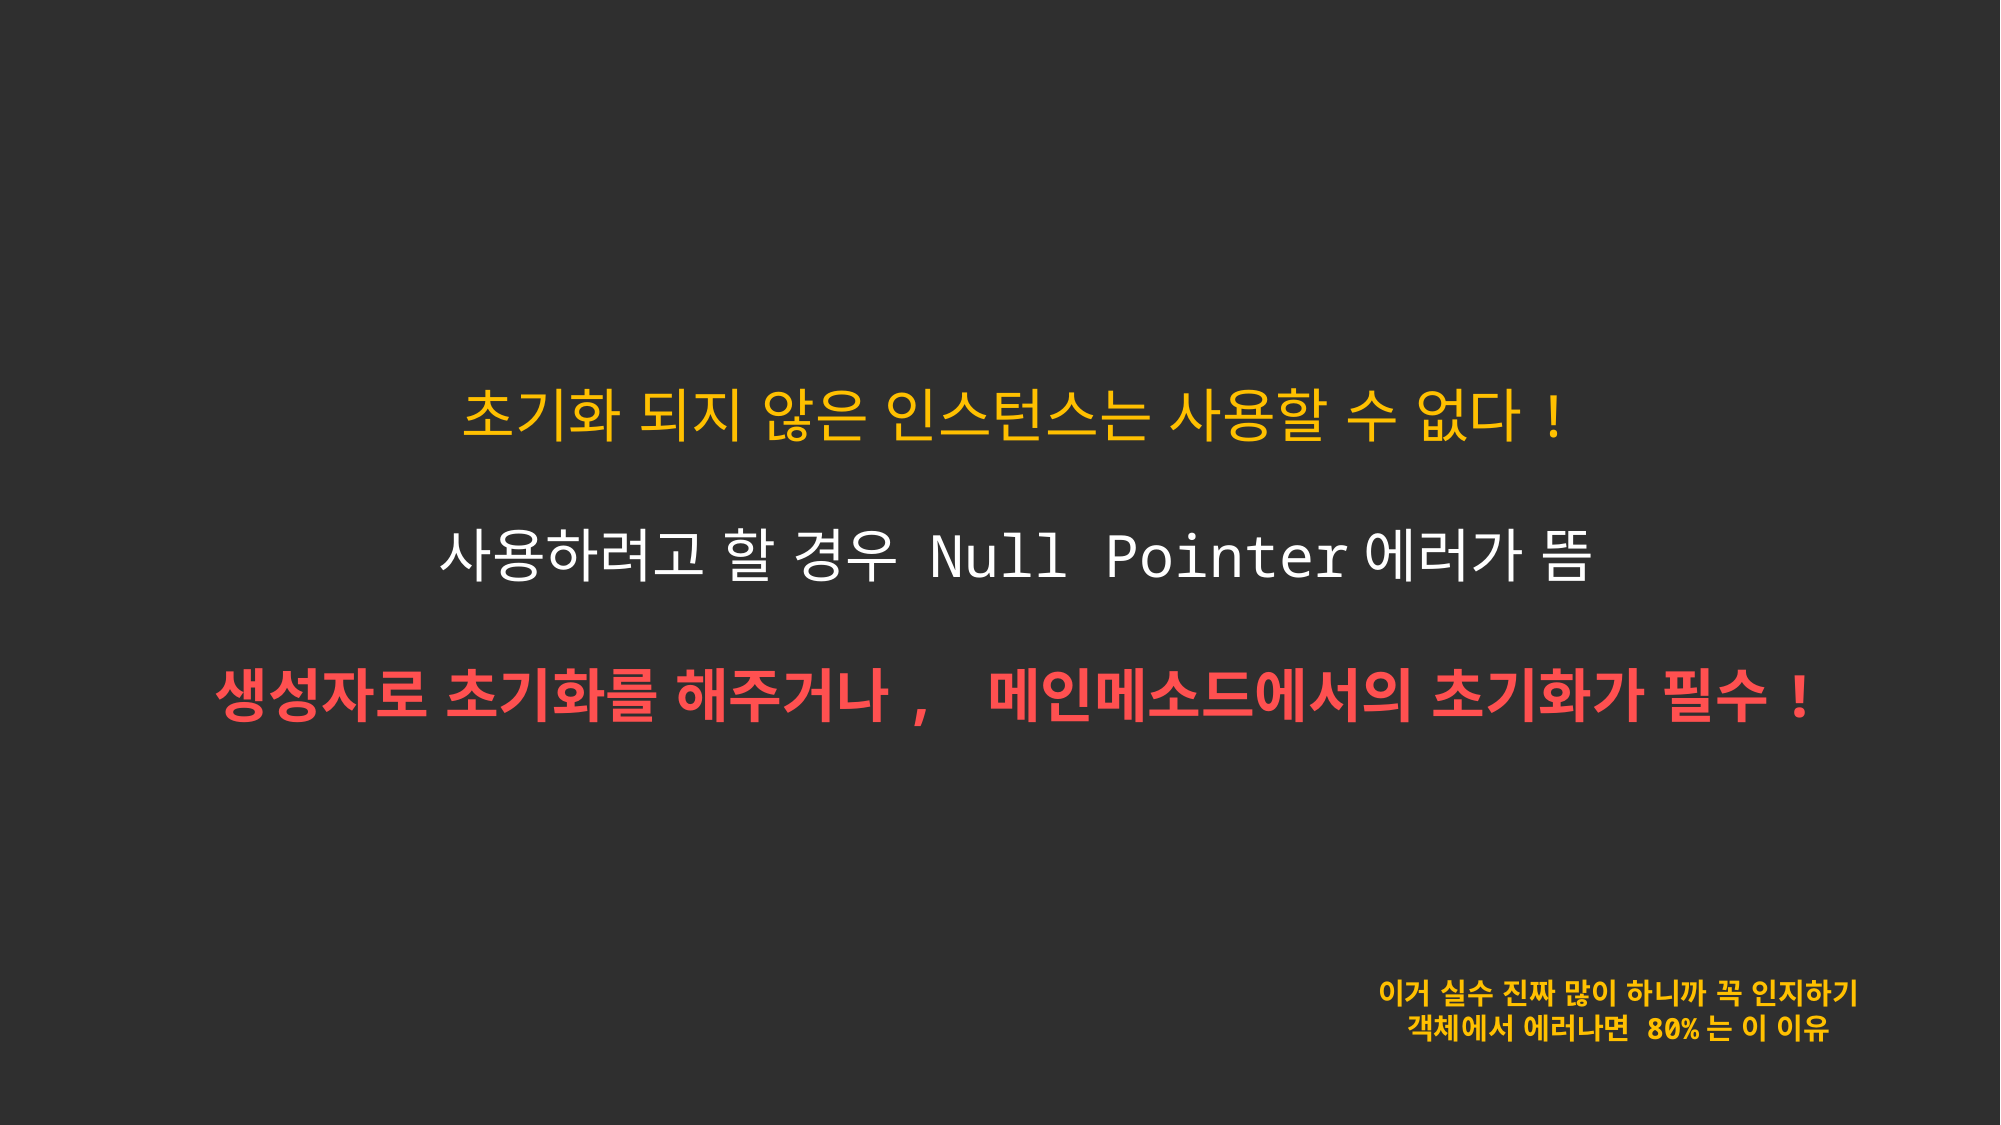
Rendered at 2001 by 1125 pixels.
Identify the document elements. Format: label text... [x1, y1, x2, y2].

text_box 초기화 되지 않은 인스턴스는 사용할 수 없다! 사용하려고 할 경우 Null Pointer에러가 뜸 생성자로 초기화를 해주거나, 메인메소드에서의 초기화가 필수! [199, 371, 1833, 737]
text_box 이거 실수 진짜 많이 하니까 꼭 인지하기 객체에서 에러나면 80%는 이 이유 [1363, 967, 1875, 1053]
